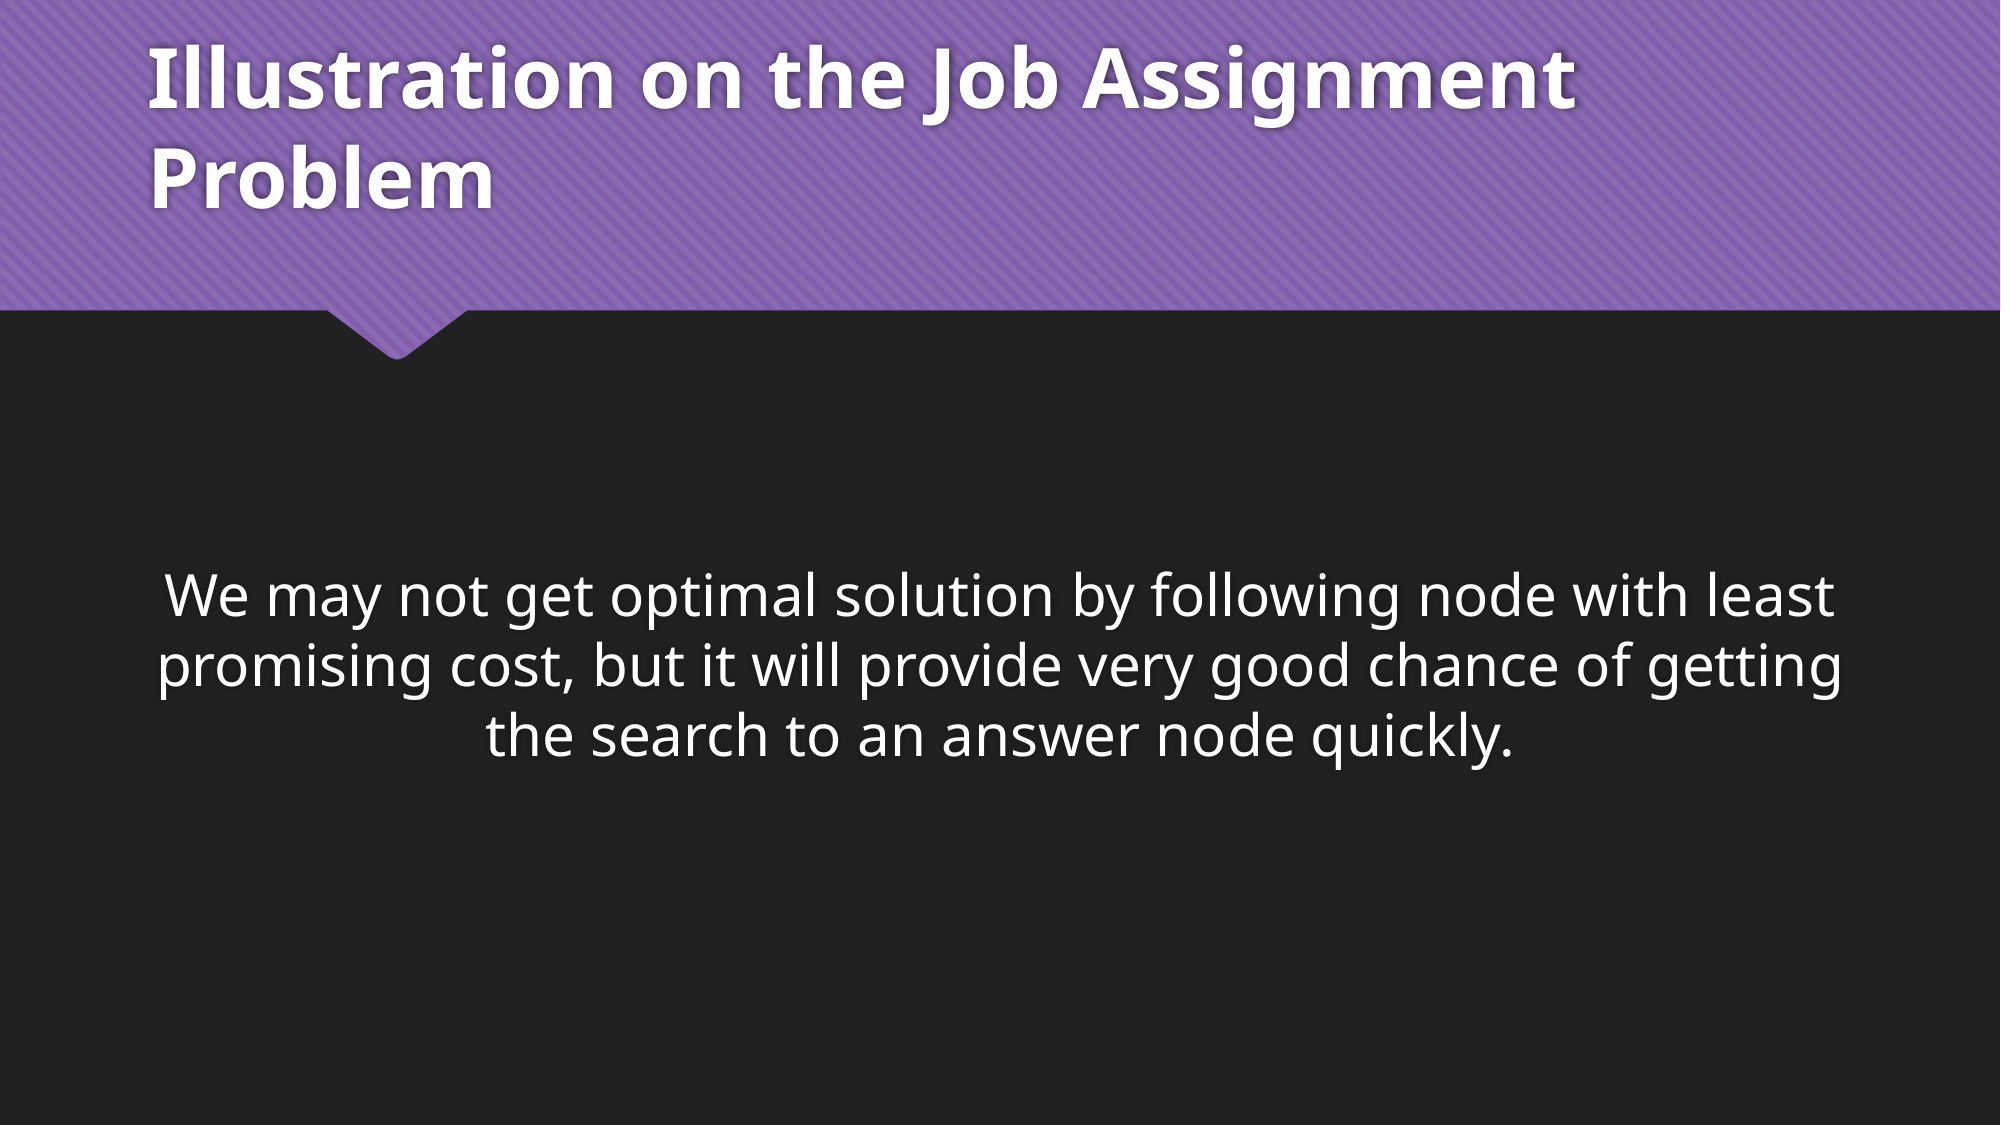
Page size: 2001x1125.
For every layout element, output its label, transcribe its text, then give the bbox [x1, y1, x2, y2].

list We may not get optimal solution by following node with least promising cost, but it will provide very good chance of getting the search to an answer node quickly. [134, 364, 1866, 962]
title Illustration on the Job Assignment Problem [132, 73, 1868, 233]
